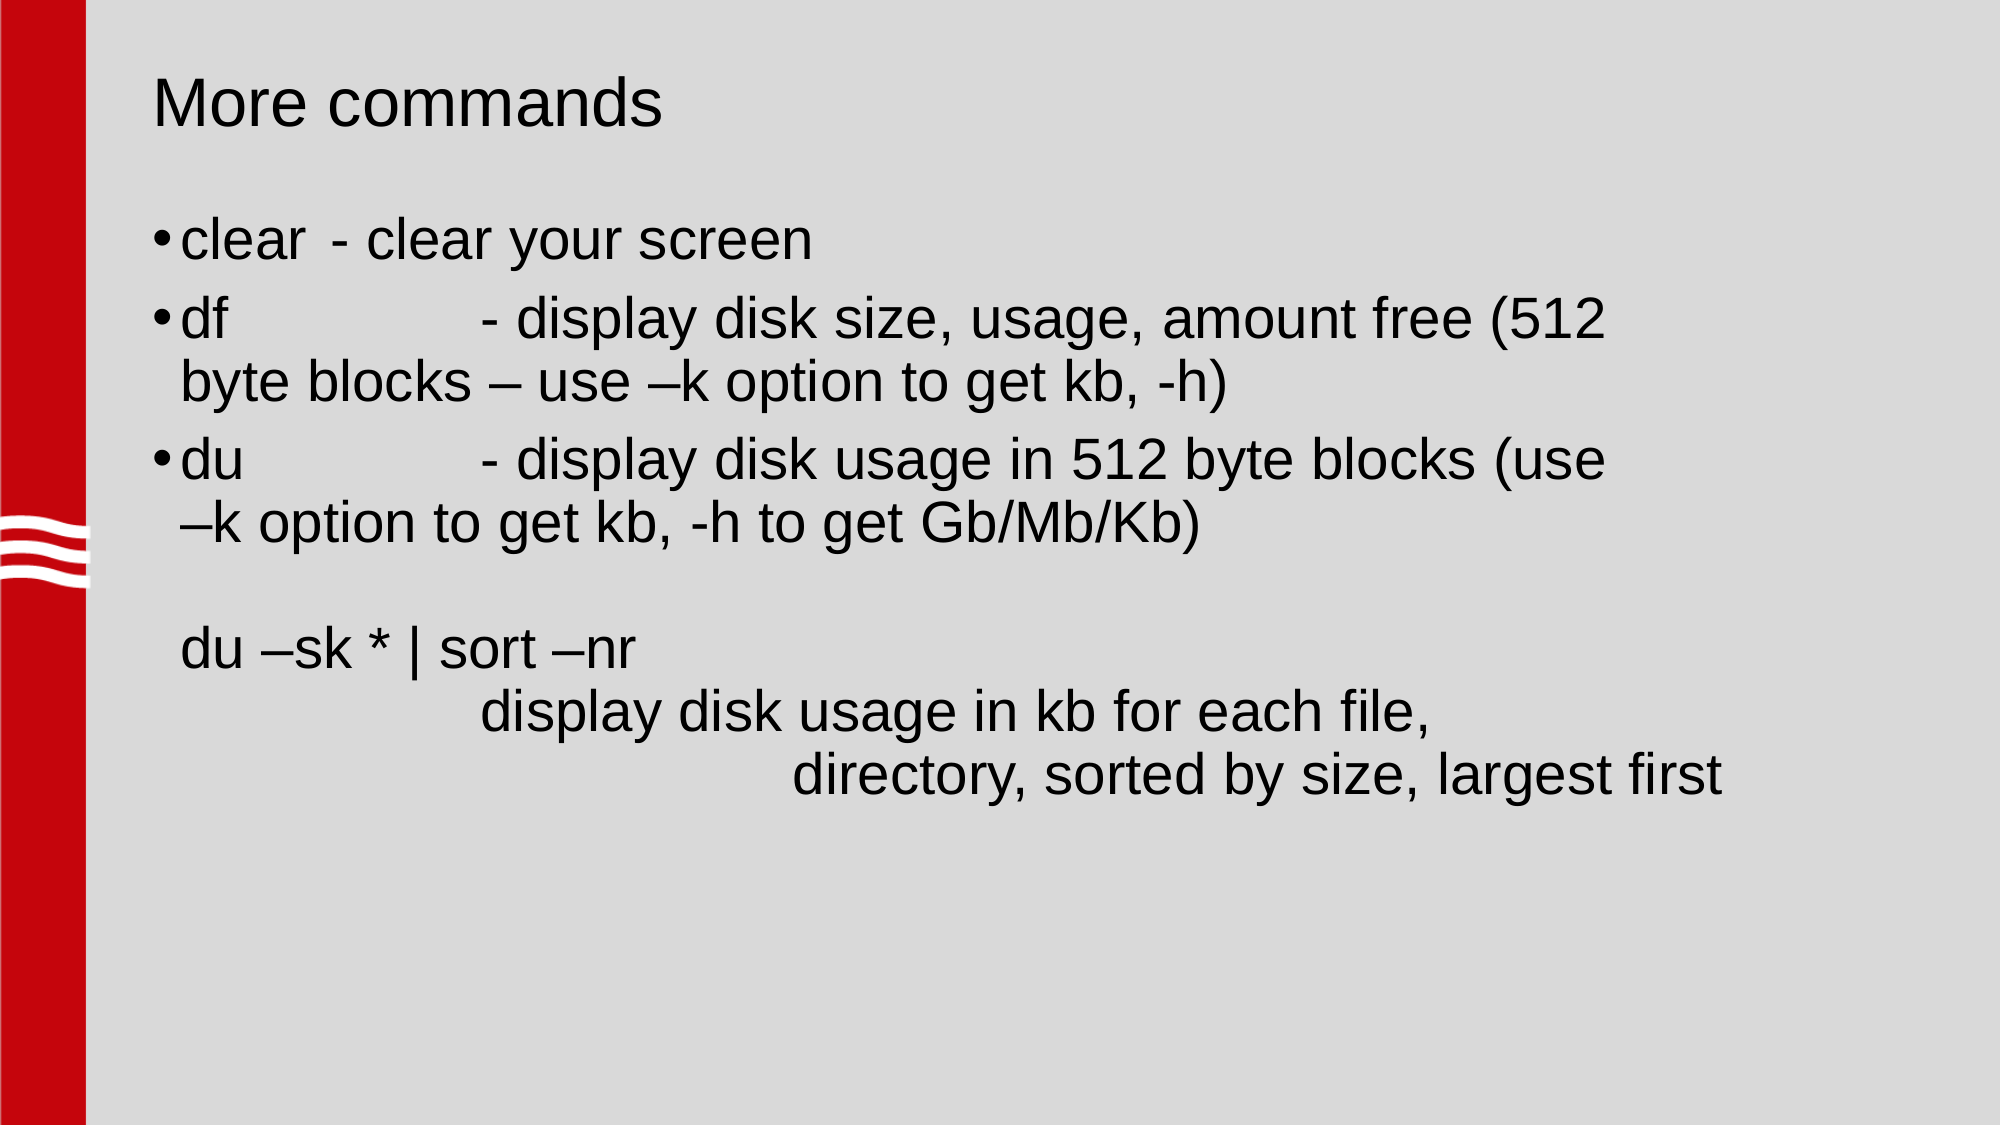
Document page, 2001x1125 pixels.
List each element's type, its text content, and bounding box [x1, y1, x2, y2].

title More commands [137, 51, 1863, 157]
picture [0, 0, 2000, 1125]
list clear - clear your screen df - display disk size, usage, amount free (512 byte blocks – use –k option to get kb, -h) du - display disk usage in 512 byte blocks (use –k option to get kb, -h to get Gb/Mb/Kb) du –sk * | sort –nr display disk usage in kb for each file, directory, sorted by size, largest first [137, 201, 1863, 1031]
